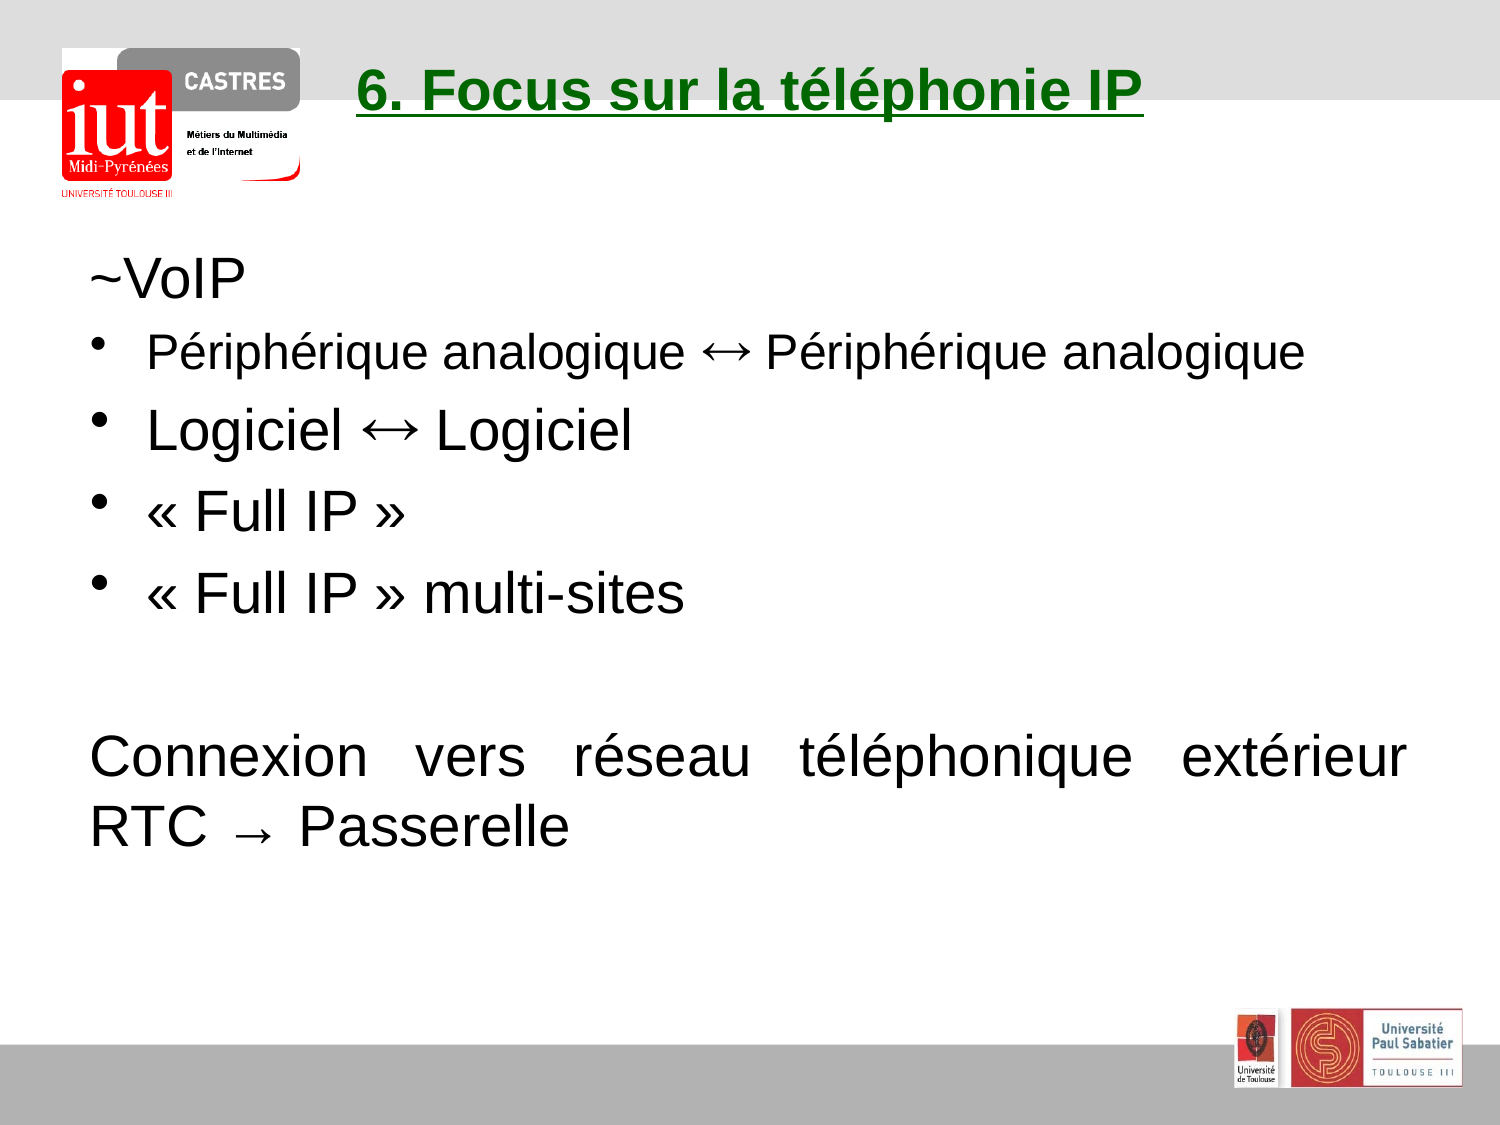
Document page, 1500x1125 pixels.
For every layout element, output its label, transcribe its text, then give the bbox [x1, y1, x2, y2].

picture [1234, 1003, 1463, 1088]
title 6. Focus sur la téléphonie IP [75, 45, 1425, 232]
list ~VoIP Périphérique analogique  Périphérique analogique Logiciel  Logiciel « Full IP » « Full IP » multi-sites Connexion vers réseau téléphonique extérieur RTC → Passerelle [75, 232, 1425, 1005]
picture [62, 48, 75, 197]
